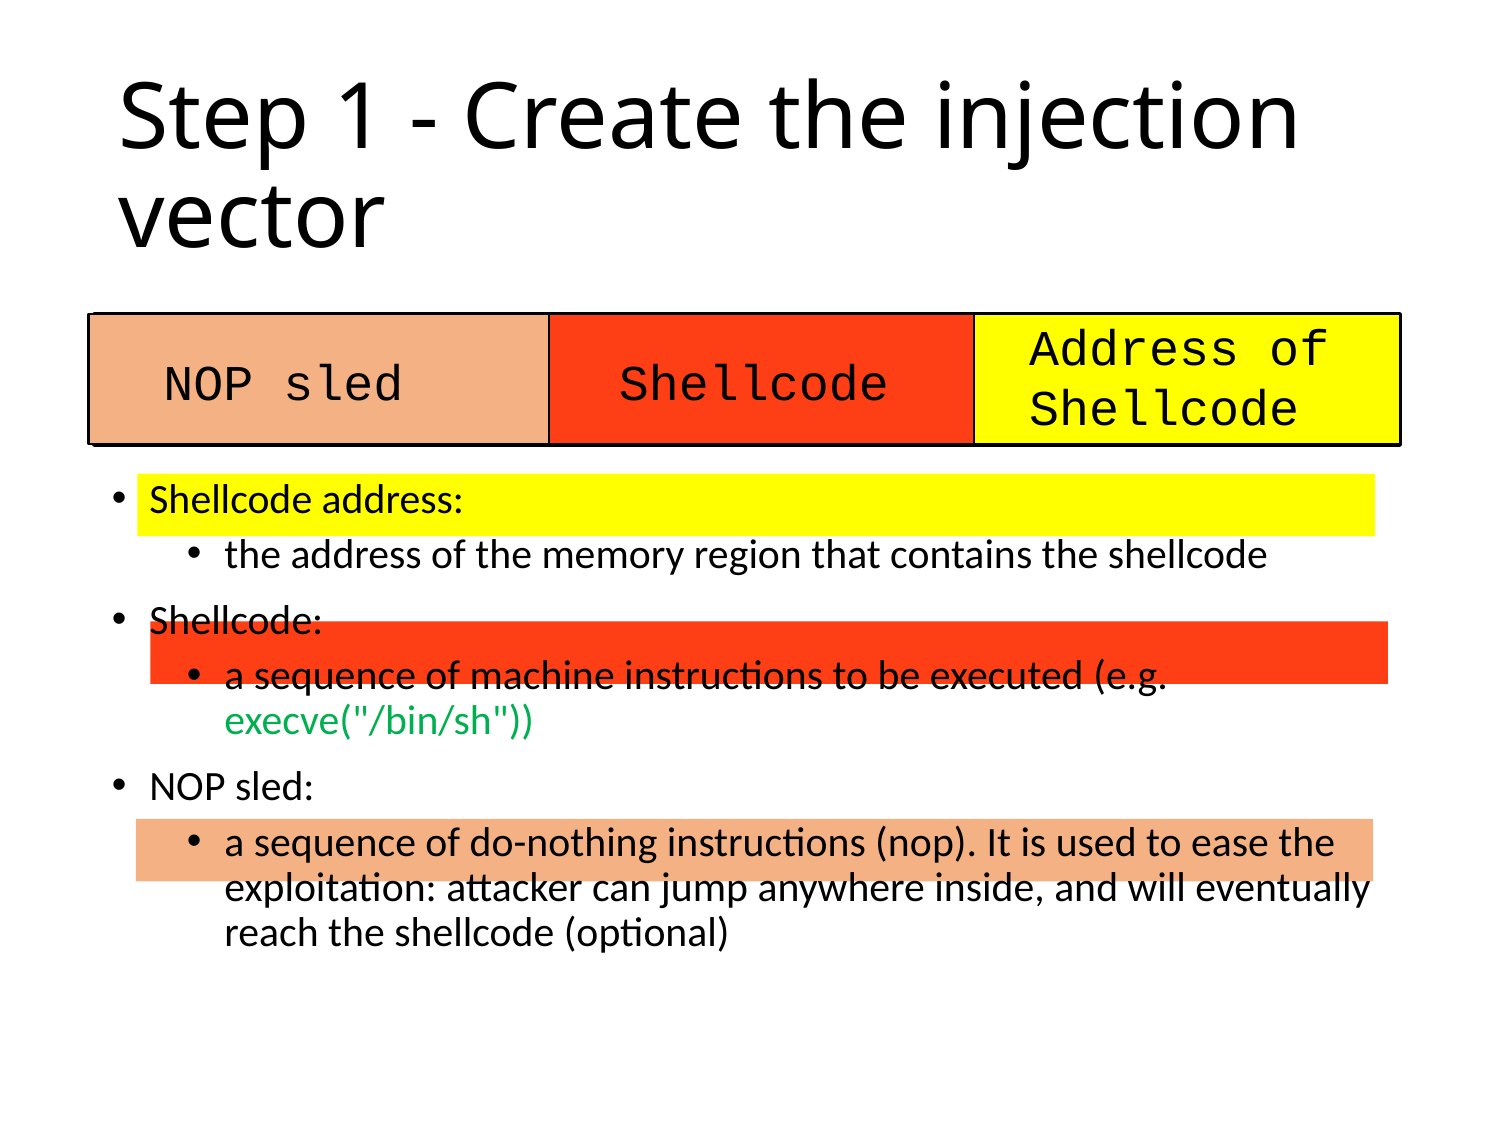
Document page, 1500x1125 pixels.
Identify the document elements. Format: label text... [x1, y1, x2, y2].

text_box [974, 307, 1400, 445]
list Shellcode address: the address of the memory region that contains the shellcode Shellcode: a sequence of machine instructions to be executed (e.g. execve("/bin/sh")) NOP sled: a sequence of do-nothing instructions (nop). It is used to ease the exploitation: attacker can jump anywhere inside, and will eventually reach the shellcode (optional) [96, 469, 1447, 1000]
title Step 1 - Create the injection vector [103, 59, 1397, 278]
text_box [88, 314, 550, 445]
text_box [550, 314, 974, 445]
